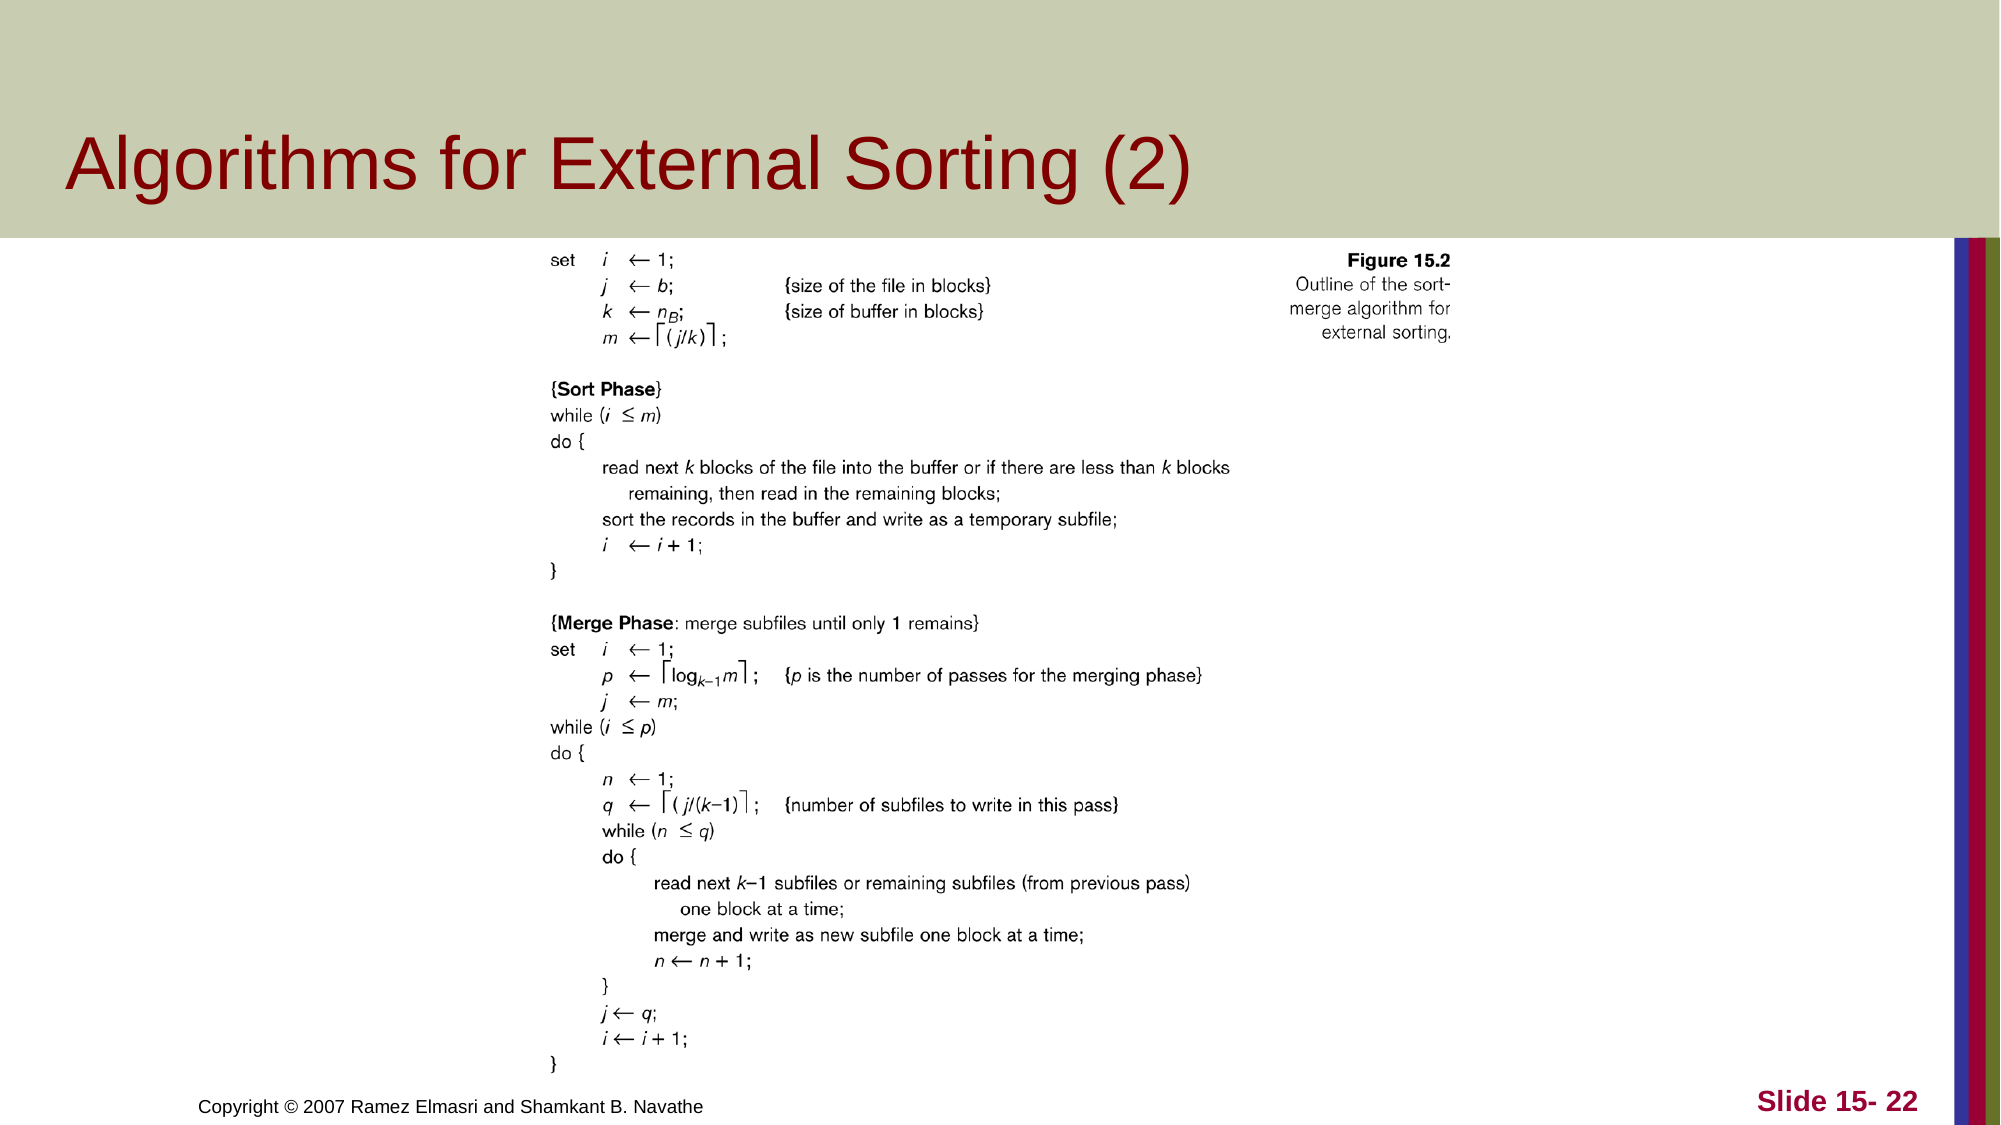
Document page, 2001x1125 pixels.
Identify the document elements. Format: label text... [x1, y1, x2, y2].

slide_number Slide 15- 22 [1516, 1050, 1934, 1125]
picture [549, 251, 1450, 1076]
title Algorithms for External Sorting (2) [50, 49, 1756, 213]
